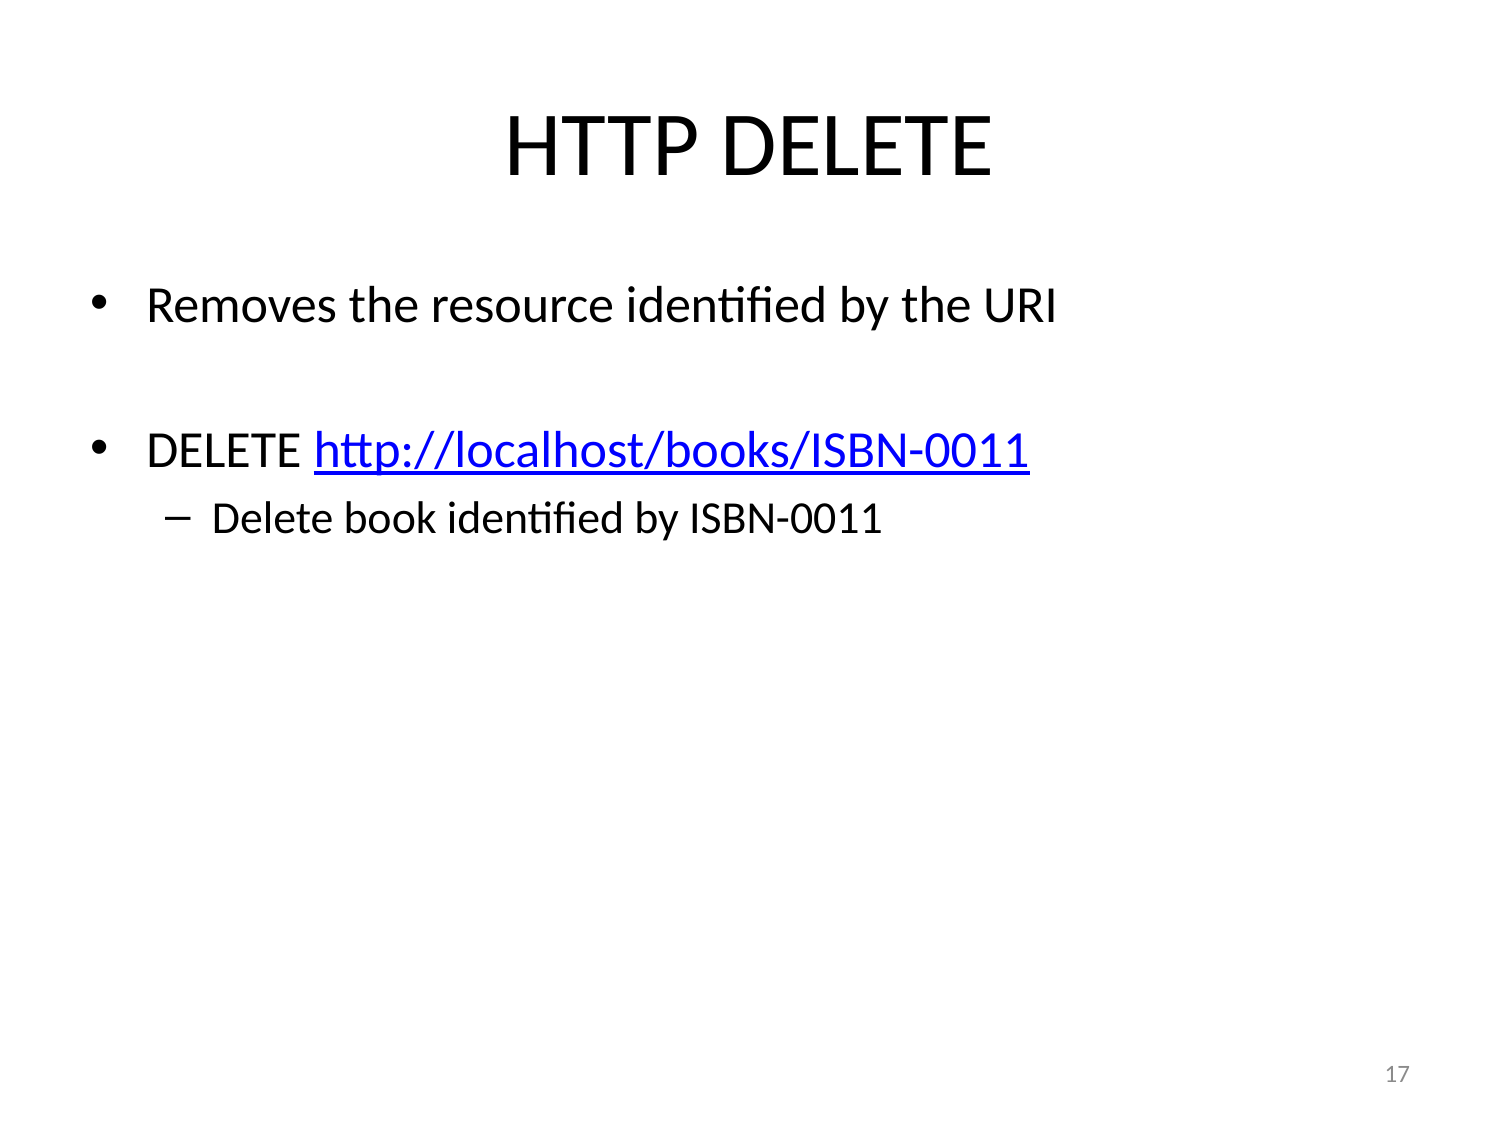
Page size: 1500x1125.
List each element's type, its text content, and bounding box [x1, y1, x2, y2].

list Removes the resource identified by the URI DELETE http://localhost/books/ISBN-0011 Delete book identified by ISBN-0011 [75, 262, 1425, 1005]
slide_number 17 [1074, 1042, 1425, 1103]
title HTTP DELETE [75, 45, 1425, 233]
